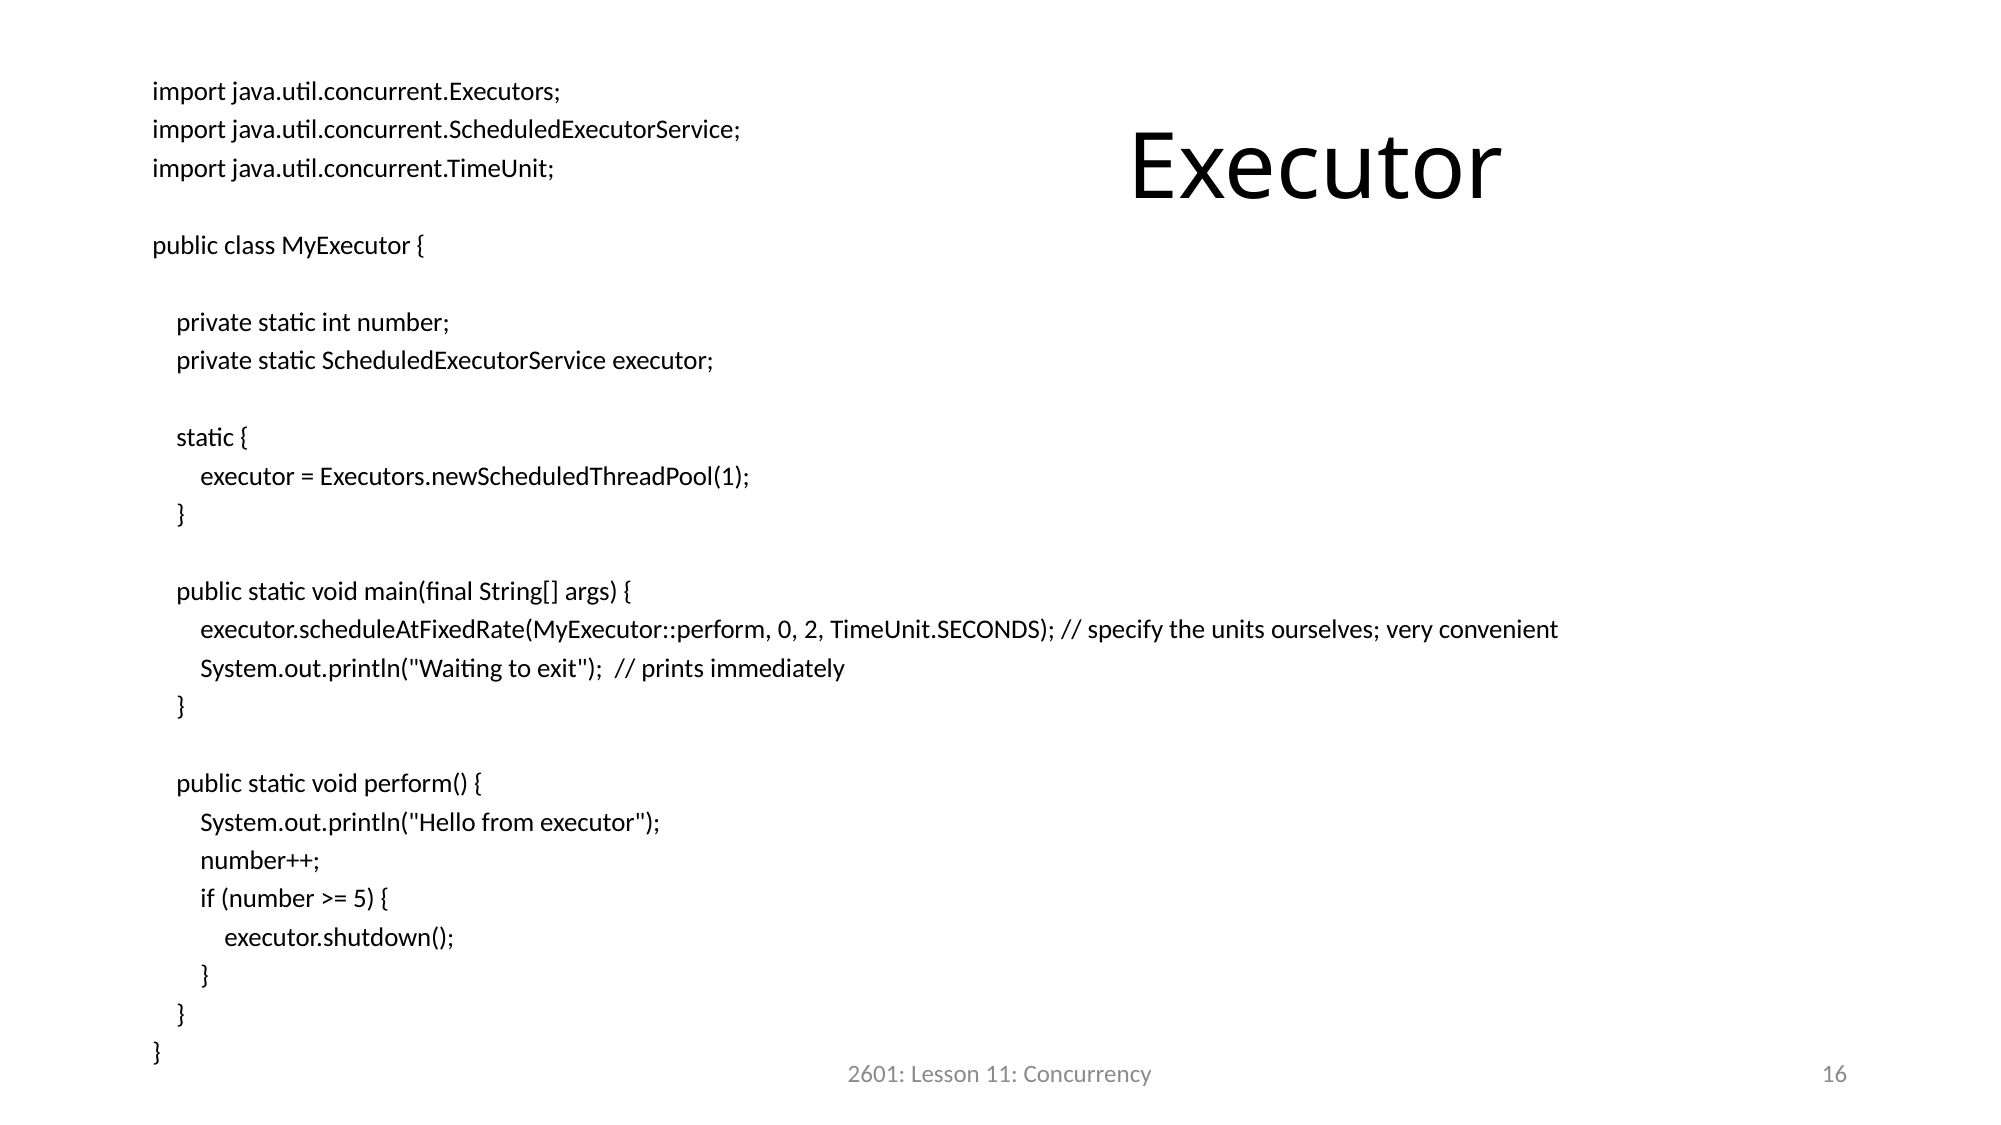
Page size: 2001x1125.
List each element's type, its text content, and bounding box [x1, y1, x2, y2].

list import java.util.concurrent.Executors; import java.util.concurrent.ScheduledExecutorService; import java.util.concurrent.TimeUnit; public class MyExecutor { private static int number; private static ScheduledExecutorService executor; static { executor = Executors.newScheduledThreadPool(1); } public static void main(final String[] args) { executor.scheduleAtFixedRate(MyExecutor::perform, 0, 2, TimeUnit.SECONDS); // specify the units ourselves; very convenient System.out.println("Waiting to exit"); // prints immediately } public static void perform() { System.out.println("Hello from executor"); number++; if (number >= 5) { executor.shutdown(); } } } [137, 59, 1863, 1085]
slide_number 16 [1412, 1042, 1863, 1103]
footer 2601: Lesson 11: Concurrency [662, 1042, 1338, 1103]
